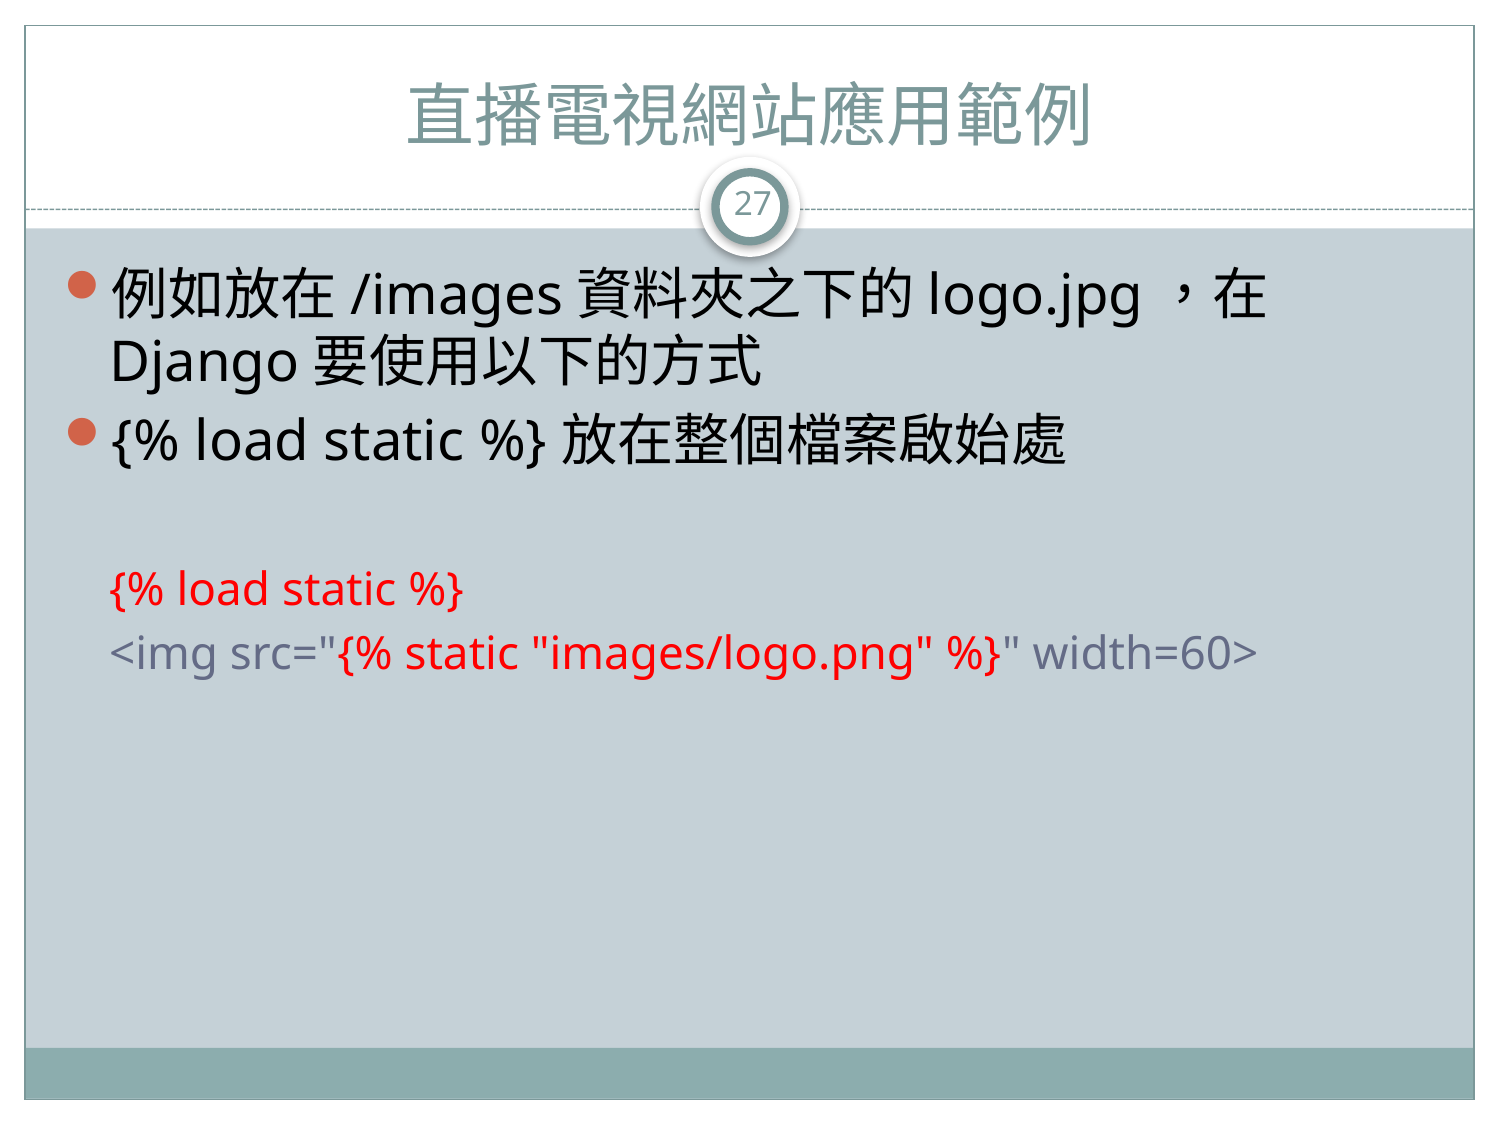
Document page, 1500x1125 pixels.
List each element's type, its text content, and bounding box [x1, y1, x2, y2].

list 例如放在/images資料夾之下的logo.jpg，在Django要使用以下的方式 {% load static %}放在整個檔案啟始處 {% load static %} <img src="{% static "images/logo.png" %}" width=60> [49, 250, 1471, 1035]
title 直播電視網站應用範例 [49, 37, 1450, 162]
slide_number 27 [715, 168, 791, 241]
